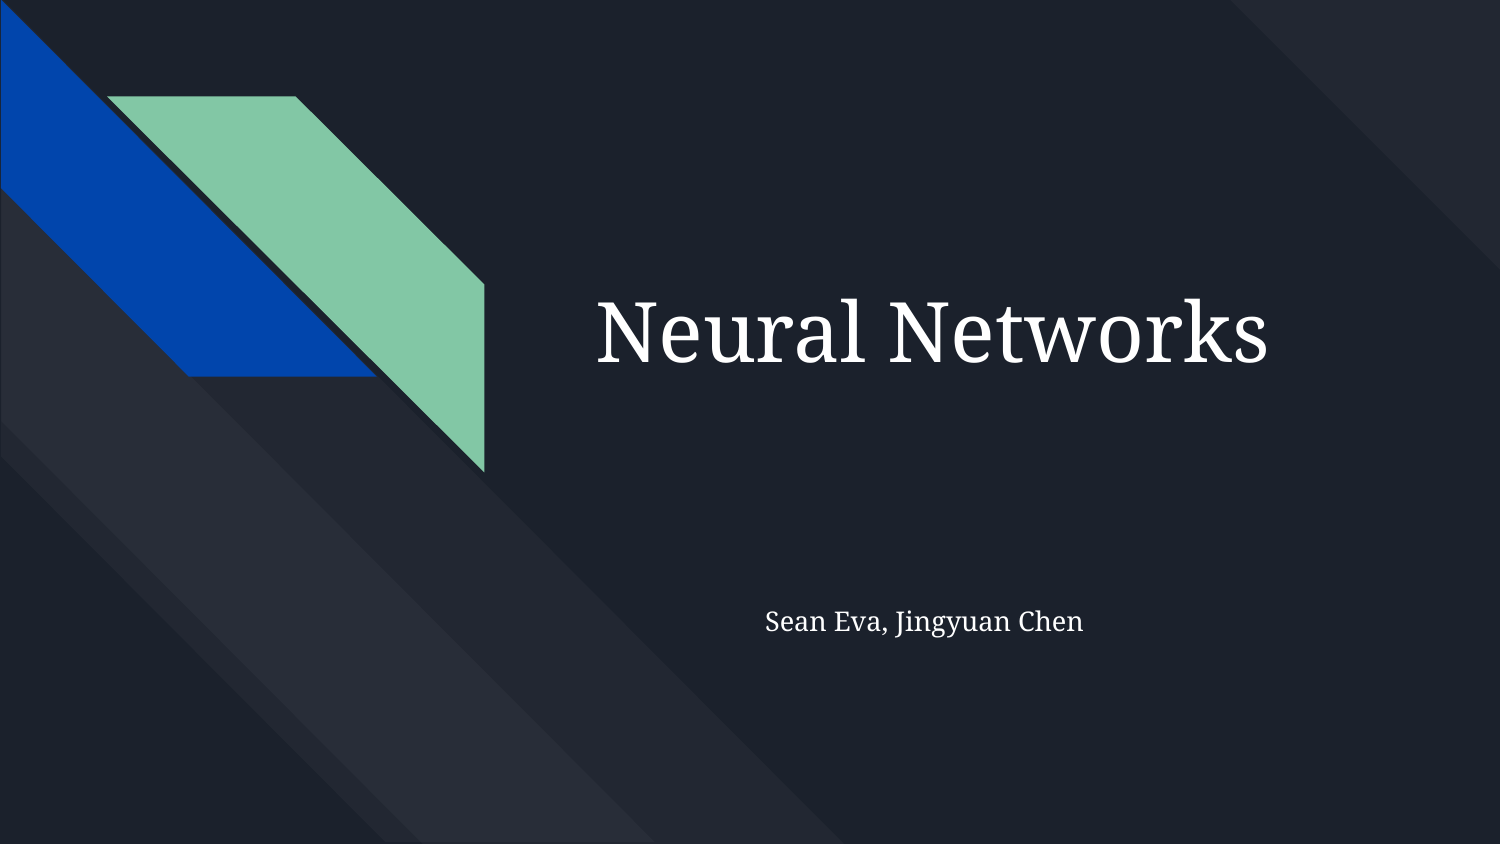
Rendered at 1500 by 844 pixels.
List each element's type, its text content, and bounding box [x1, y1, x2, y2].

title Neural Networks [580, 258, 1404, 518]
subtitle Sean Eva, Jingyuan Chen [750, 587, 1404, 727]
